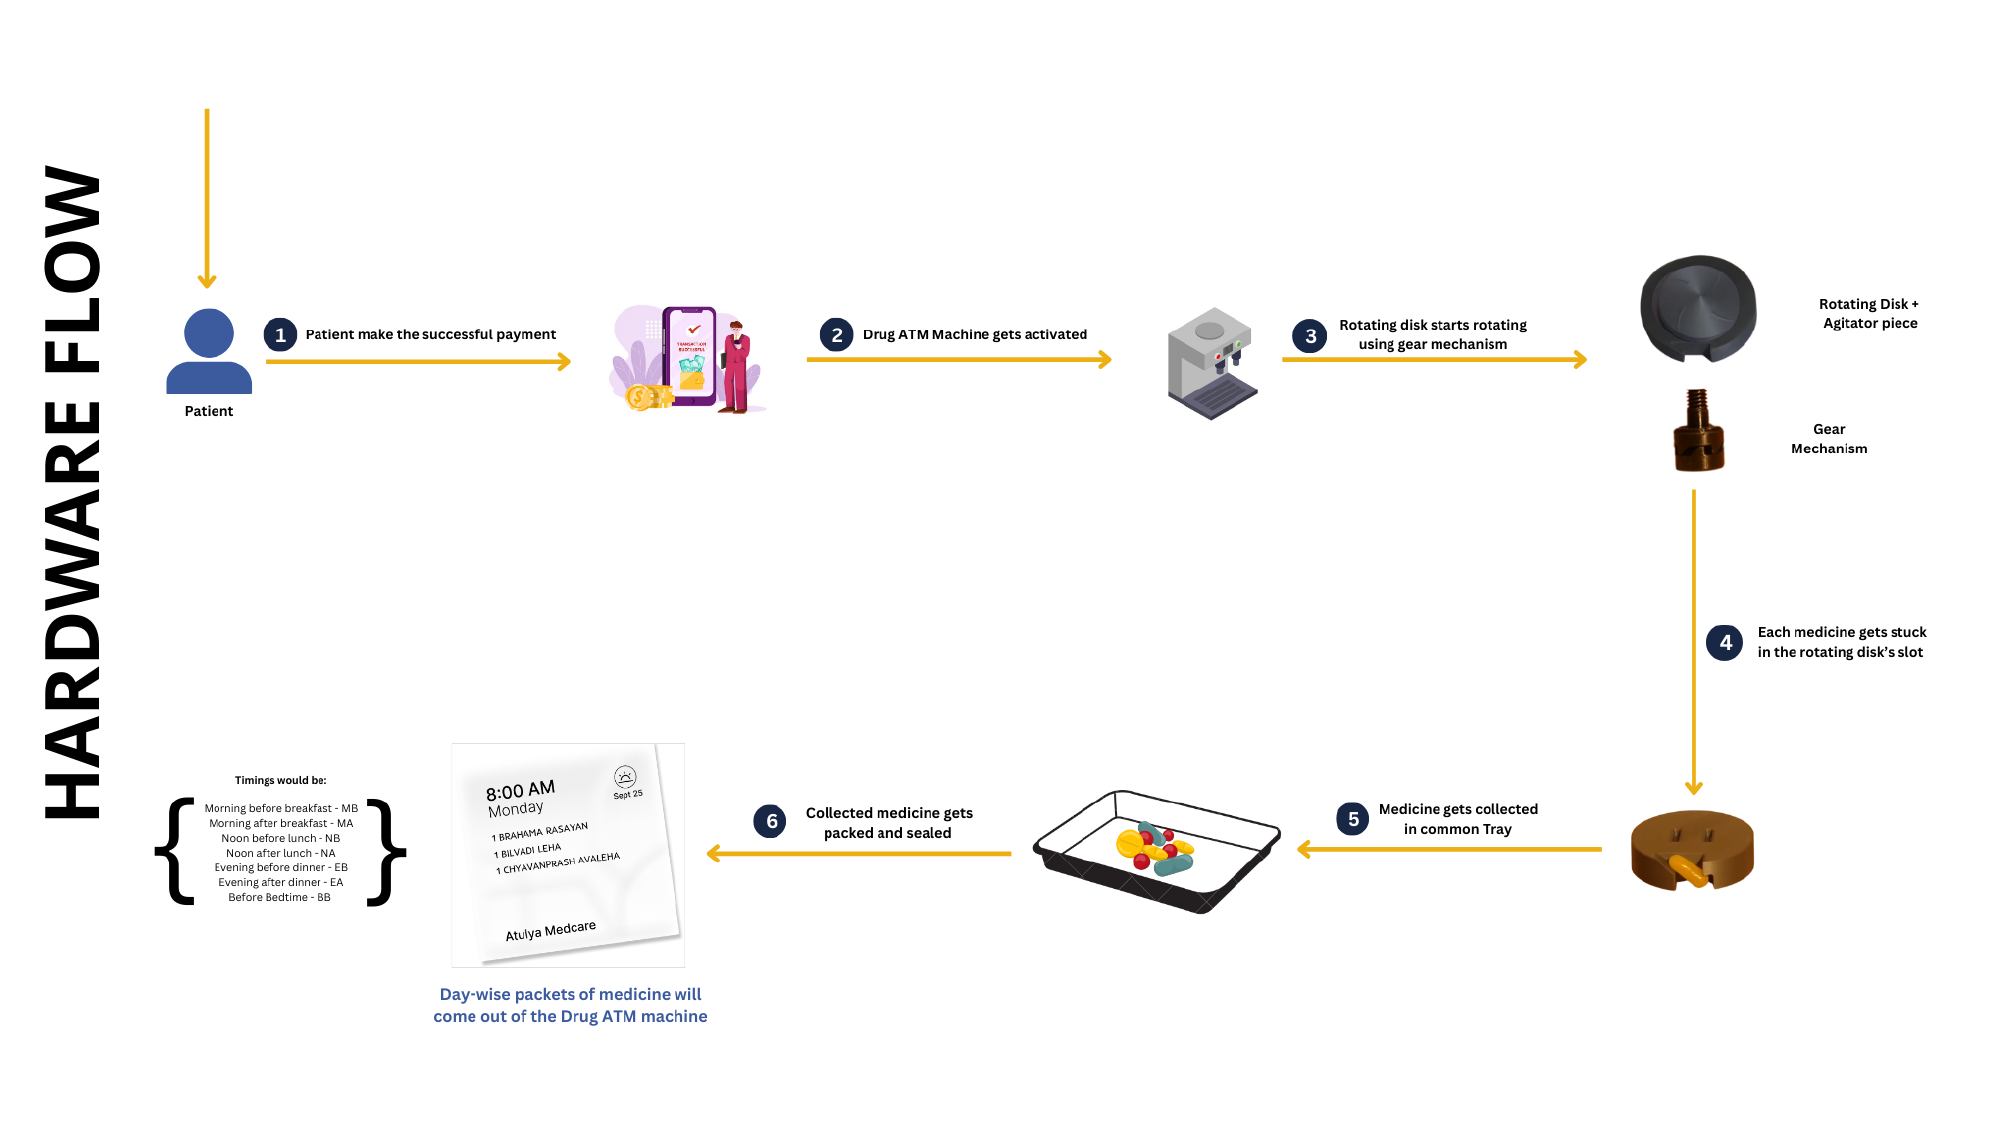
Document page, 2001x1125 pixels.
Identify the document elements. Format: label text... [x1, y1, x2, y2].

title HARDWARE FLOW [15, 156, 109, 826]
picture [115, 36, 1999, 1098]
